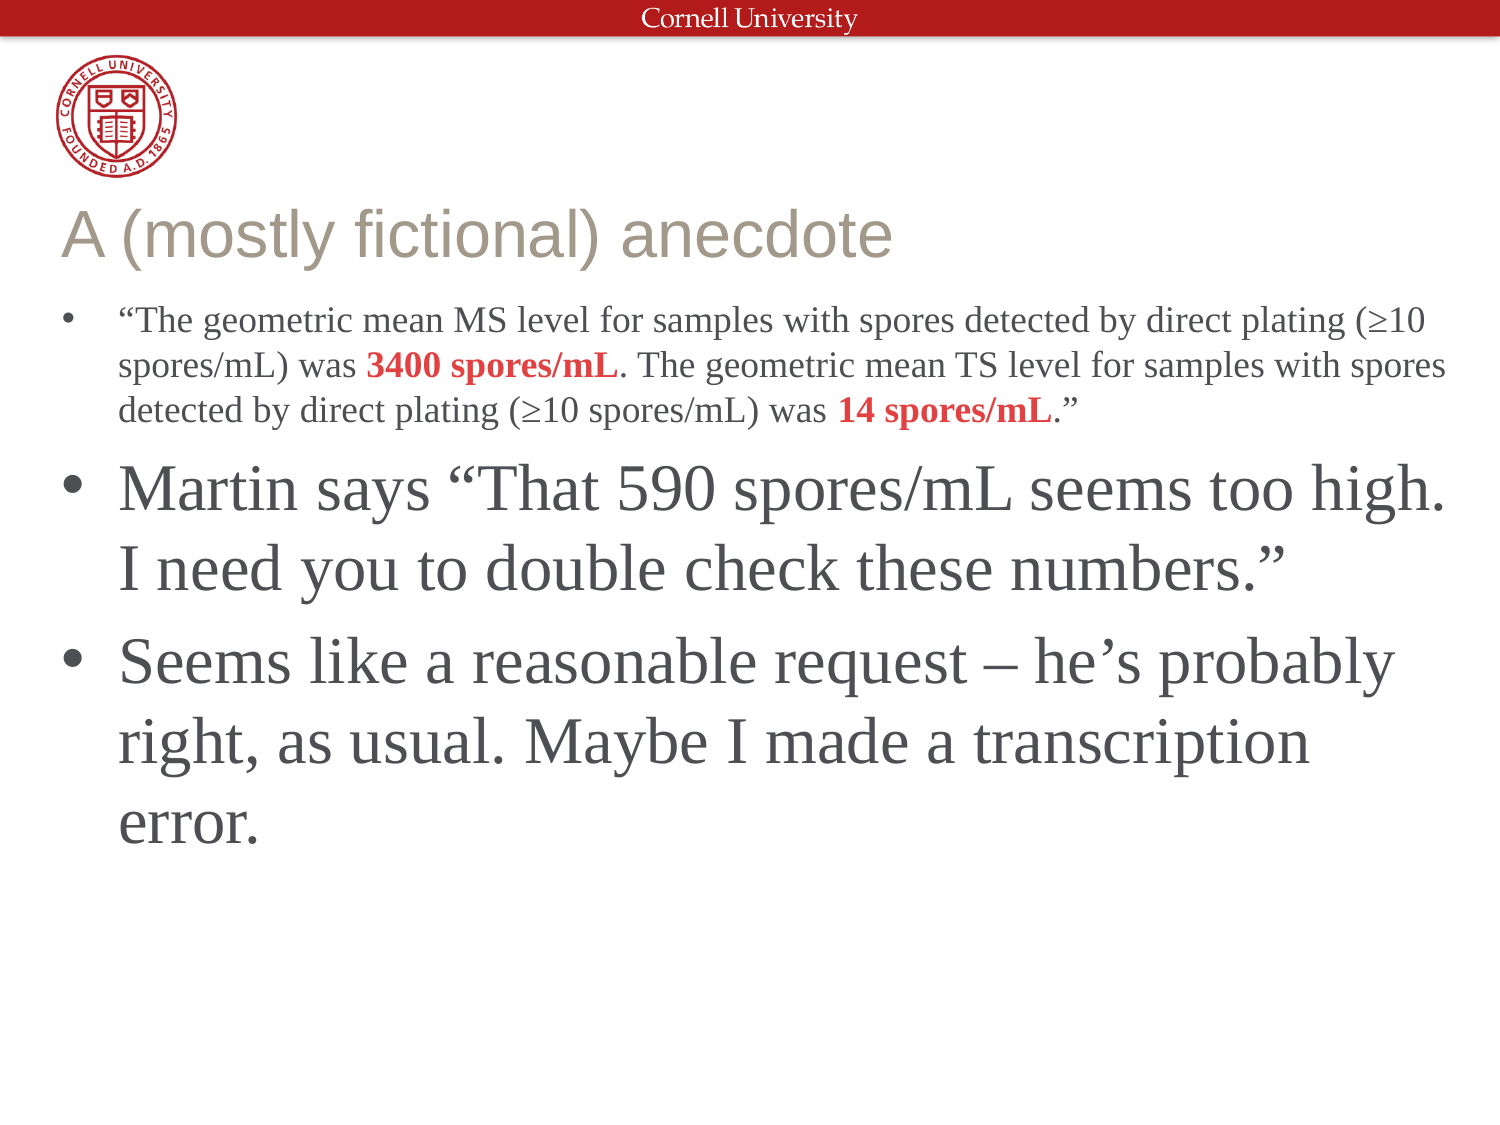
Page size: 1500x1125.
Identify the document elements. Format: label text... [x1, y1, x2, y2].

picture [635, 0, 858, 60]
list “The geometric mean MS level for samples with spores detected by direct plating (≥10 spores/mL) was 3400 spores/mL. The geometric mean TS level for samples with spores detected by direct plating (≥10 spores/mL) was 14 spores/mL.” Martin says “That 590 spores/mL seems too high. I need you to double check these numbers.” Seems like a reasonable request – he’s probably right, as usual. Maybe I made a transcription error. [46, 288, 1471, 944]
title A (mostly fictional) anecdote [46, 174, 1471, 288]
picture [50, 50, 195, 174]
